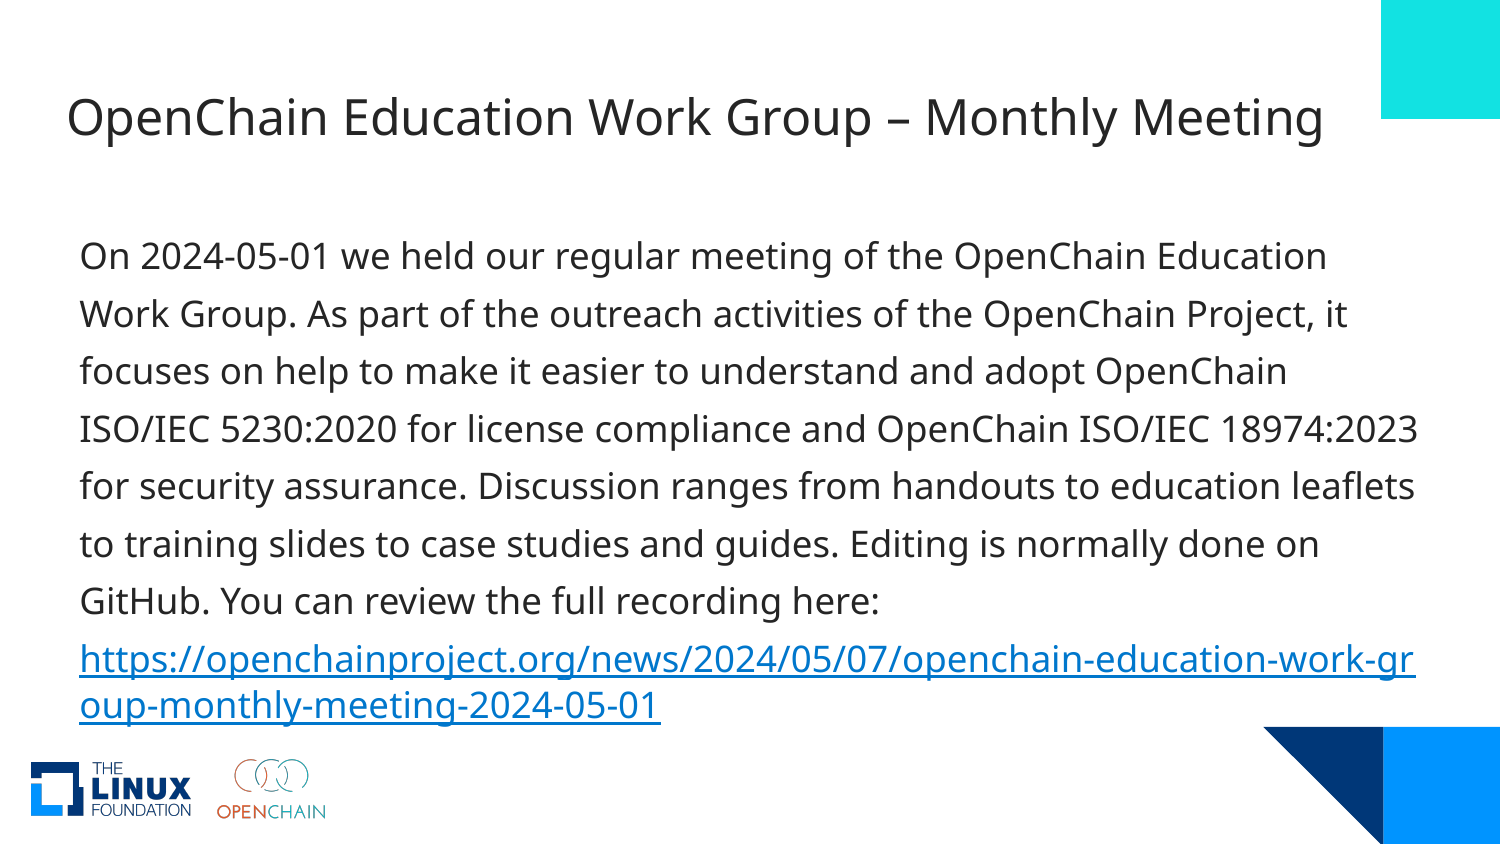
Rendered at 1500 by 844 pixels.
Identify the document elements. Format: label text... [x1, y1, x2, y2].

title OpenChain Education Work Group – Monthly Meeting [51, 67, 1449, 167]
list On 2024-05-01 we held our regular meeting of the OpenChain Education Work Group. As part of the outreach activities of the OpenChain Project, it focuses on help to make it easier to understand and adopt OpenChain ISO/IEC 5230:2020 for license compliance and OpenChain ISO/IEC 18974:2023 for security assurance. Discussion ranges from handouts to education leaflets to training slides to case studies and guides. Editing is normally done on GitHub. You can review the full recording here: https://openchainproject.org/news/2024/05/07/openchain-education-work-group-monthly-meeting-2024-05-01 [46, 207, 1444, 756]
picture [31, 762, 191, 816]
picture [215, 757, 327, 821]
